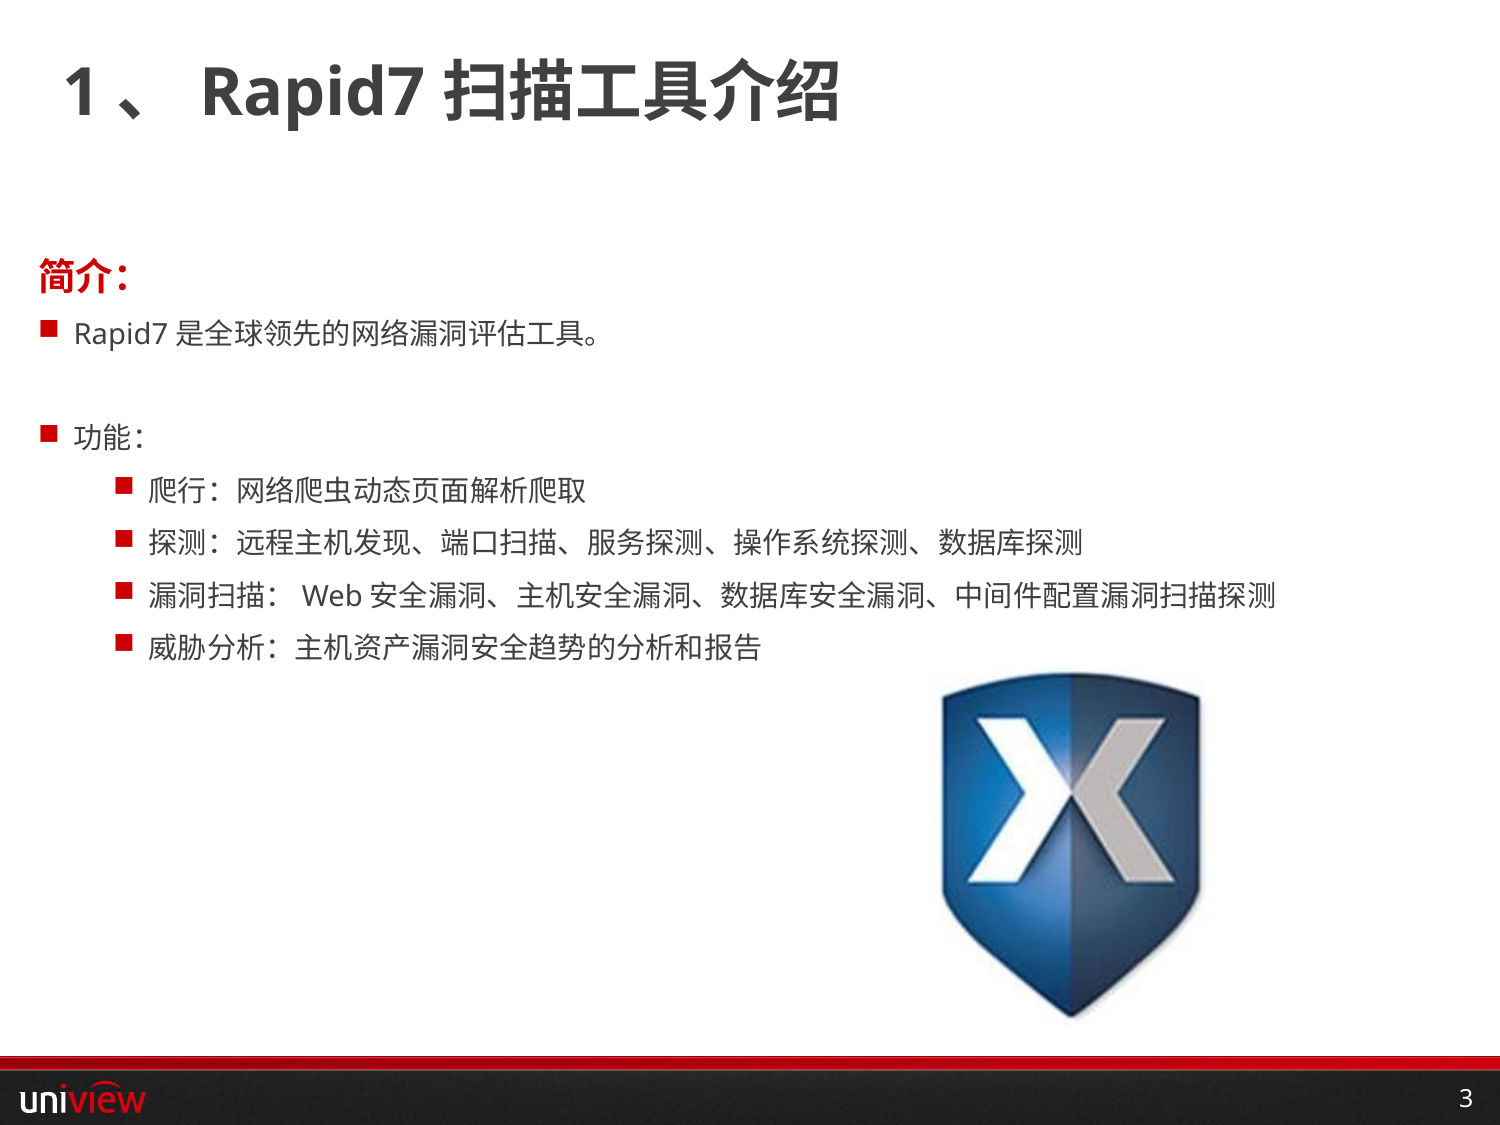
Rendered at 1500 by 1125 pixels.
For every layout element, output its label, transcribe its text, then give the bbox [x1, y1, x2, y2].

picture [0, 1056, 1500, 1125]
text_box 1、Rapid7扫描工具介绍 [47, 41, 1447, 149]
picture [913, 667, 1232, 1026]
text_box 简介： Rapid7是全球领先的网络漏洞评估工具。 功能： 爬行：网络爬虫动态页面解析爬取 探测：远程主机发现、端口扫描、服务探测、操作系统探测、数据库探测 漏洞扫描：Web安全漏洞、主机安全漏洞、数据库安全漏洞、中间件配置漏洞扫描探测 威胁分析：主机资产漏洞安全趋势的分析和报告 [23, 222, 1406, 633]
